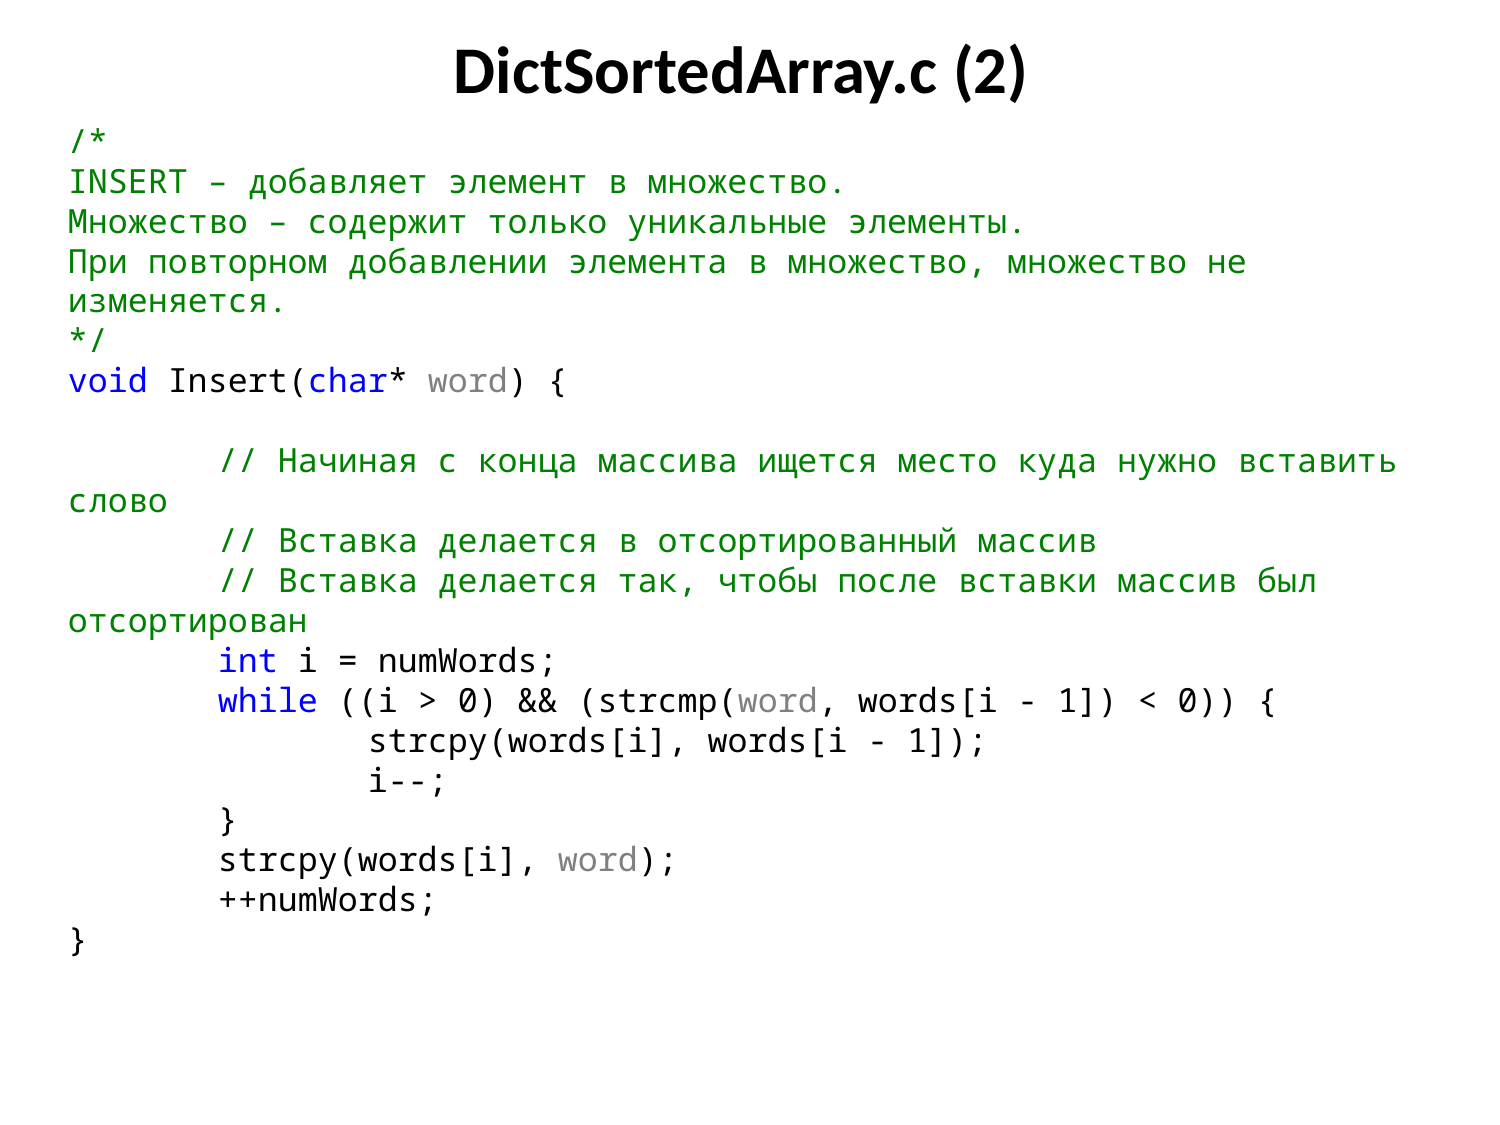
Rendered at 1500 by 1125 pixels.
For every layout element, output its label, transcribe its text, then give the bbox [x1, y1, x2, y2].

title DictSortedArray.с (2) [0, 19, 1483, 114]
text_box /* INSERT – добавляет элемент в множество. Множество – содержит только уникальные элементы. При повторном добавлении элемента в множество, множество не изменяется. */ void Insert(char* word) { // Начиная с конца массива ищется место куда нужно вставить слово // Вставка делается в отсортированный массив // Вставка делается так, чтобы после вставки массив был отсортирован int i = numWords; while ((i > 0) && (strcmp(word, words[i - 1]) < 0)) { strcpy(words[i], words[i - 1]); i--; } strcpy(words[i], word); ++numWords; } [53, 112, 1471, 966]
